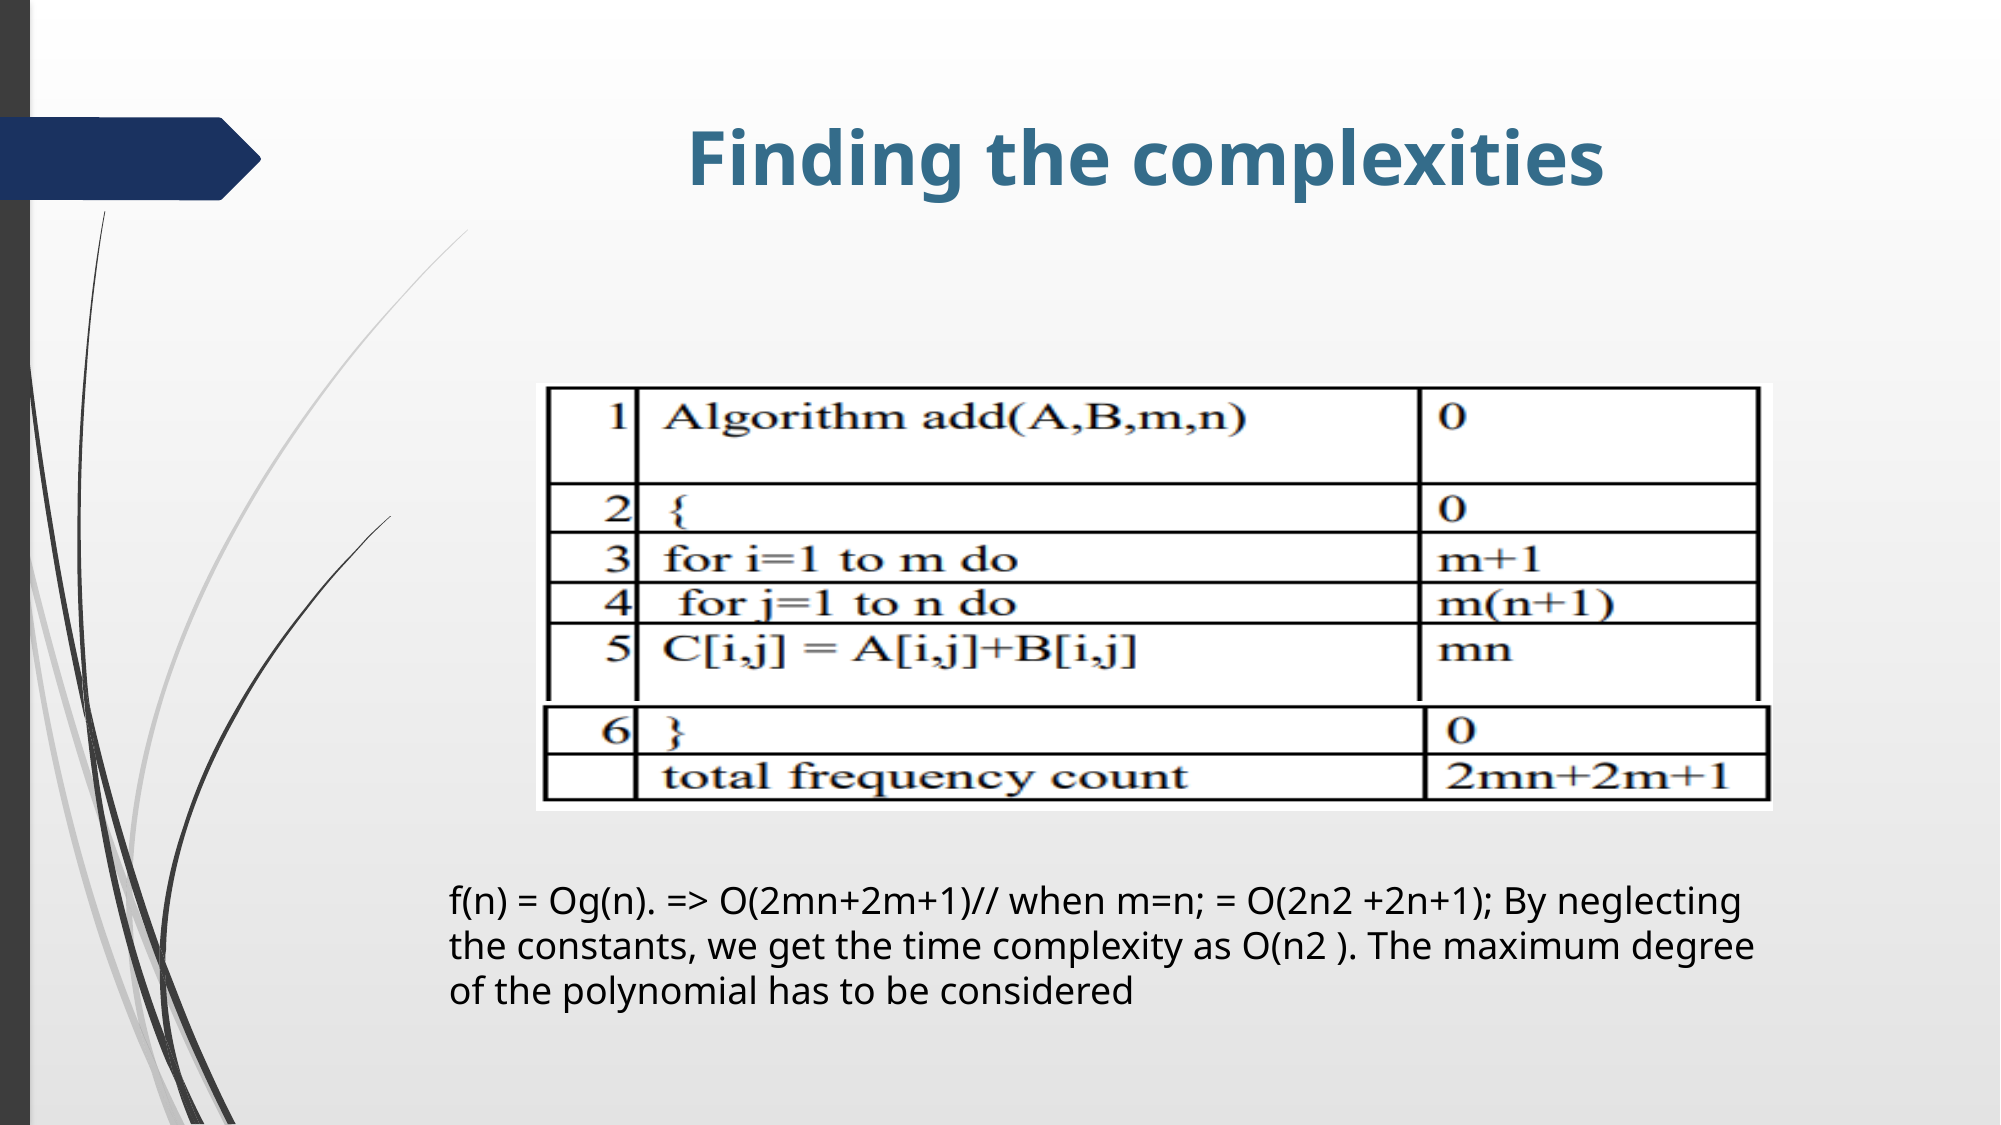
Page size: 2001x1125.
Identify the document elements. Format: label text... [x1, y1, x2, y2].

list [535, 701, 1774, 811]
text_box f(n) = Og(n). => O(2mn+2m+1)// when m=n; = O(2n2 +2n+1); By neglecting the constants, we get the time complexity as O(n2 ). The maximum degree of the polynomial has to be considered [434, 870, 1805, 1020]
title Finding the complexities [425, 102, 1888, 313]
picture [535, 383, 1774, 701]
